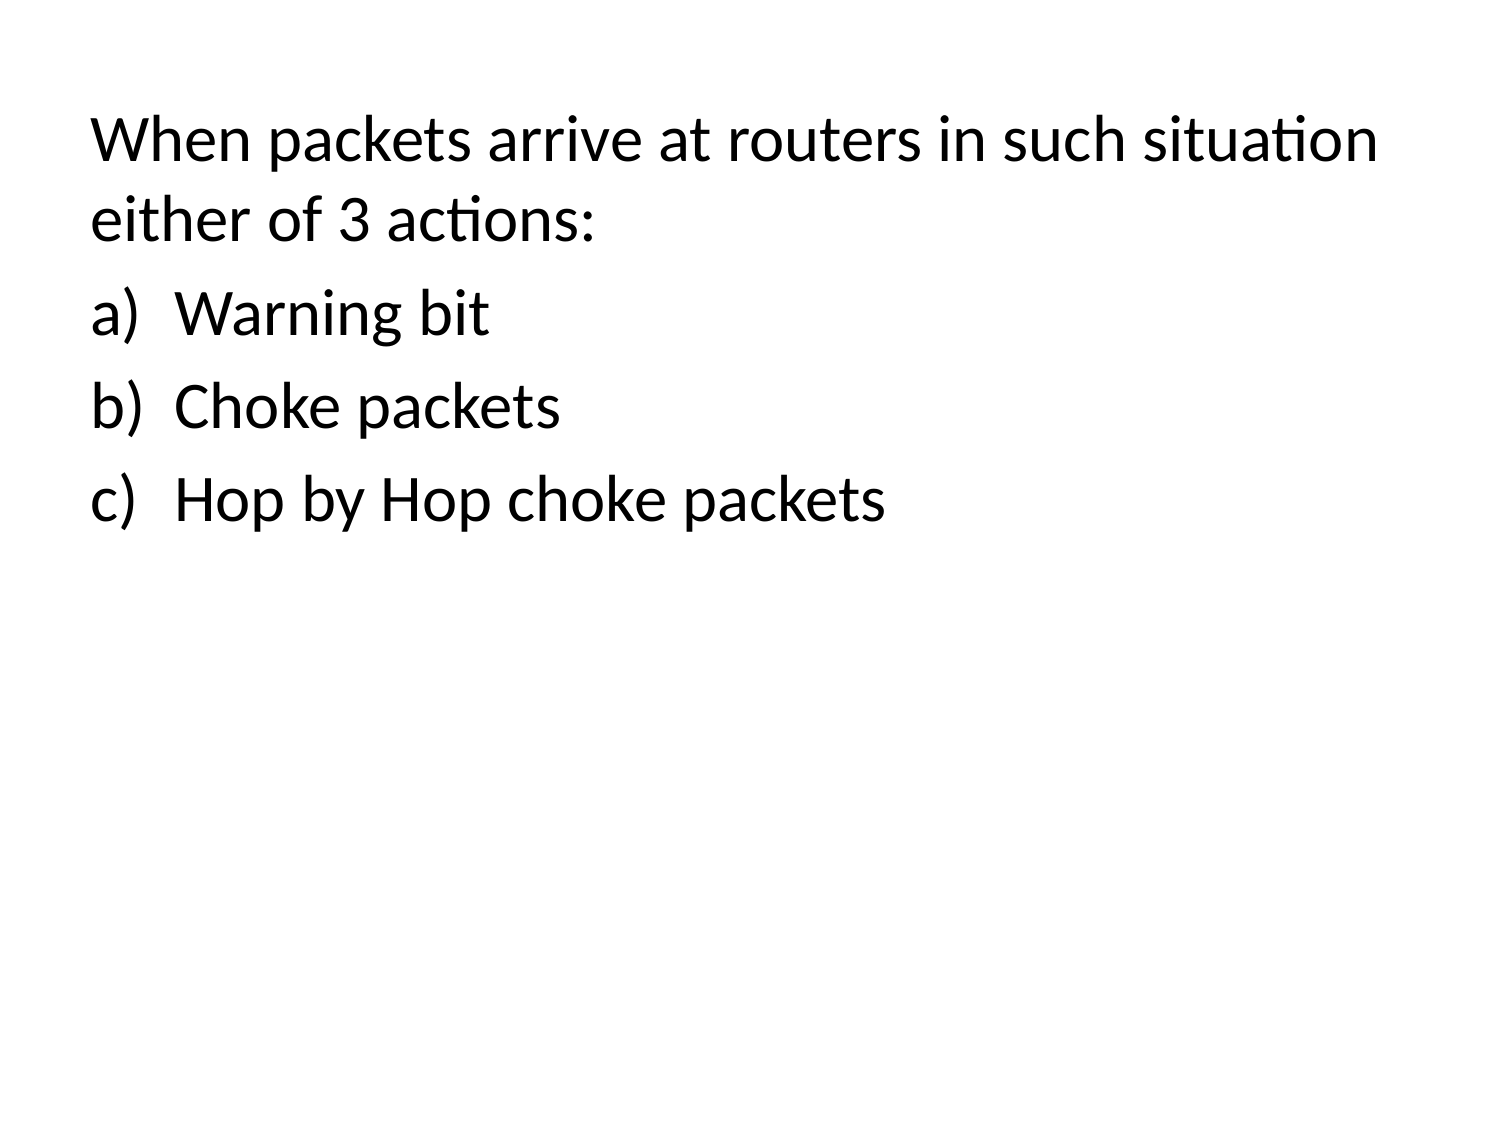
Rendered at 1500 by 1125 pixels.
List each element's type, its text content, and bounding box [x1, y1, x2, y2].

list When packets arrive at routers in such situation either of 3 actions: Warning bit Choke packets Hop by Hop choke packets [75, 87, 1425, 1005]
